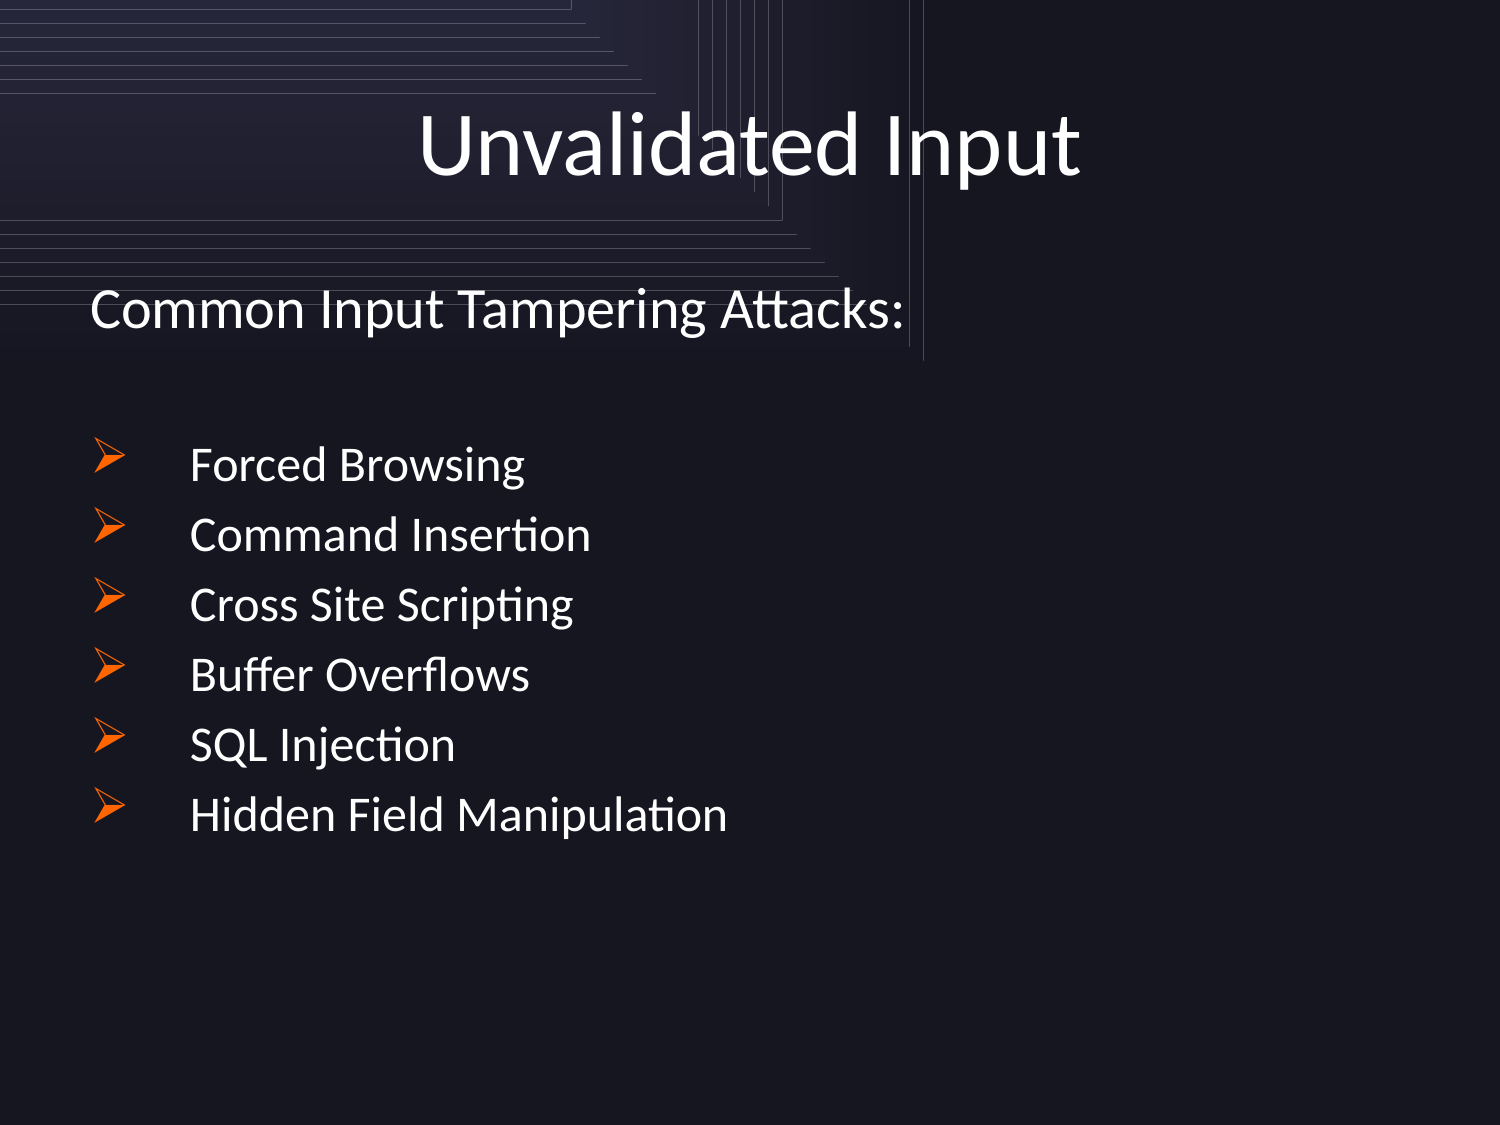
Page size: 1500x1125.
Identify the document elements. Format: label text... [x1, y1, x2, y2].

title Unvalidated Input [75, 45, 1425, 233]
list Common Input Tampering Attacks: Forced Browsing Command Insertion Cross Site Scripting Buffer Overflows SQL Injection Hidden Field Manipulation [75, 262, 1425, 1005]
